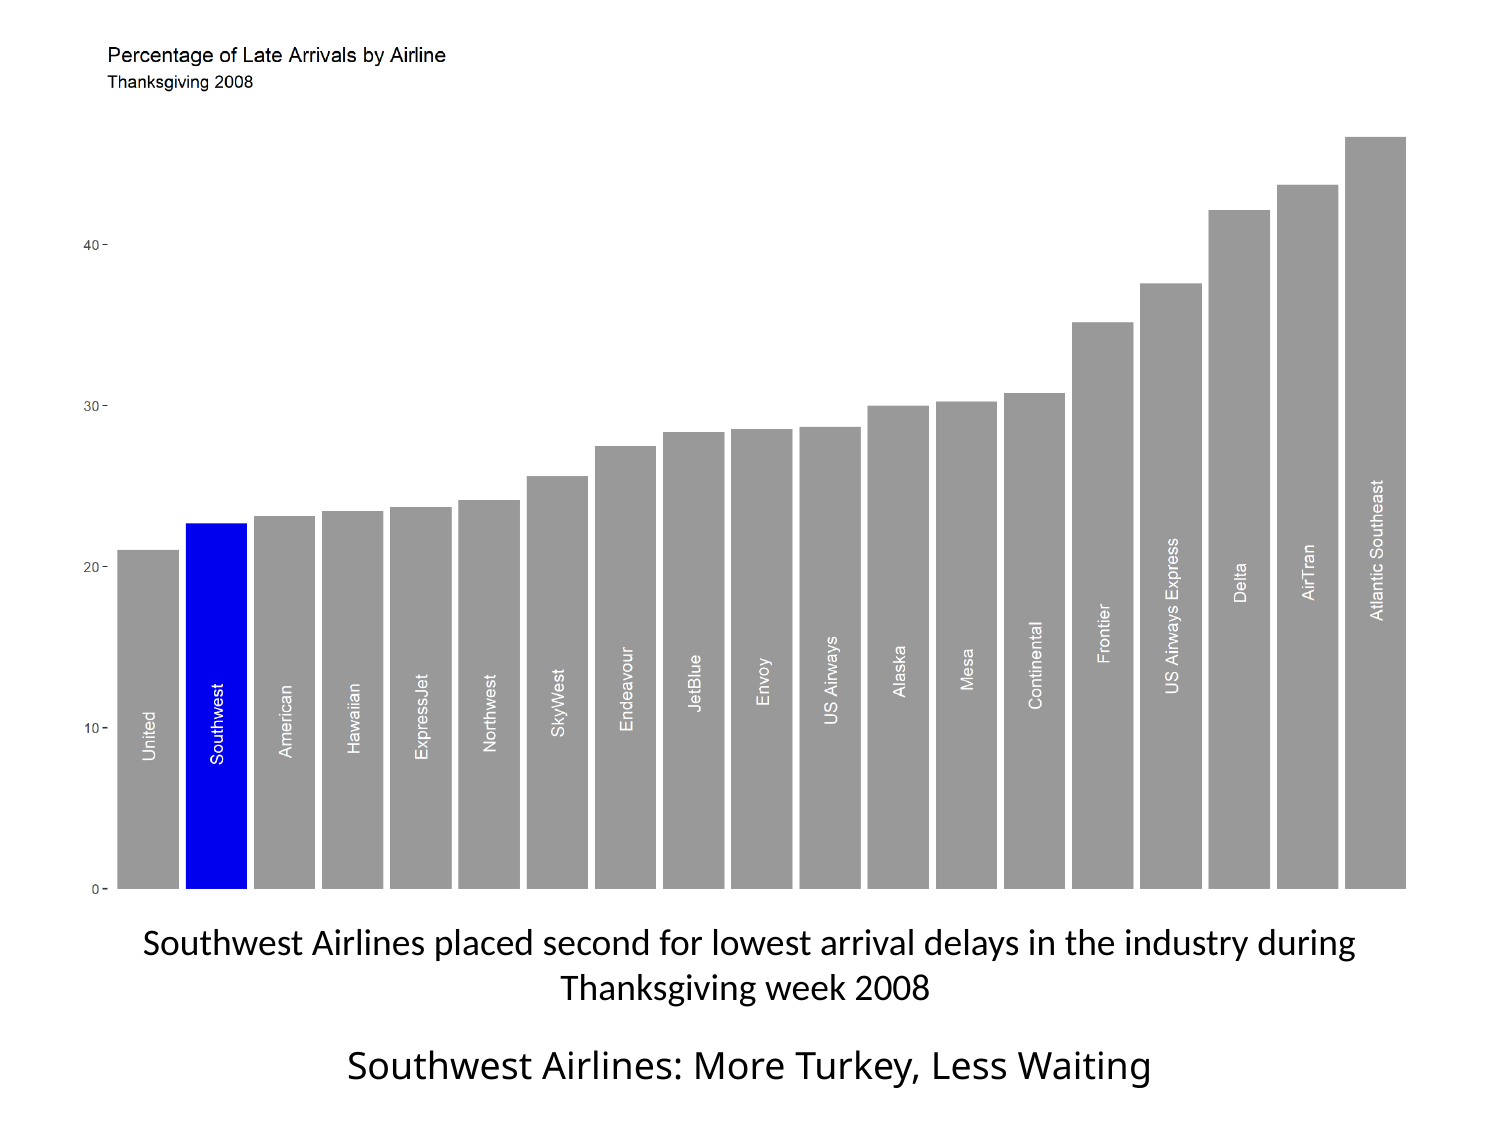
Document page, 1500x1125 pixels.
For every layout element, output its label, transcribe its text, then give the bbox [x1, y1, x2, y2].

text_box Southwest Airlines placed second for lowest arrival delays in the industry during Thanksgiving week 2008 [59, 910, 1441, 1015]
picture [74, 38, 1425, 939]
text_box Southwest Airlines: More Turkey, Less Waiting [256, 1034, 1244, 1095]
